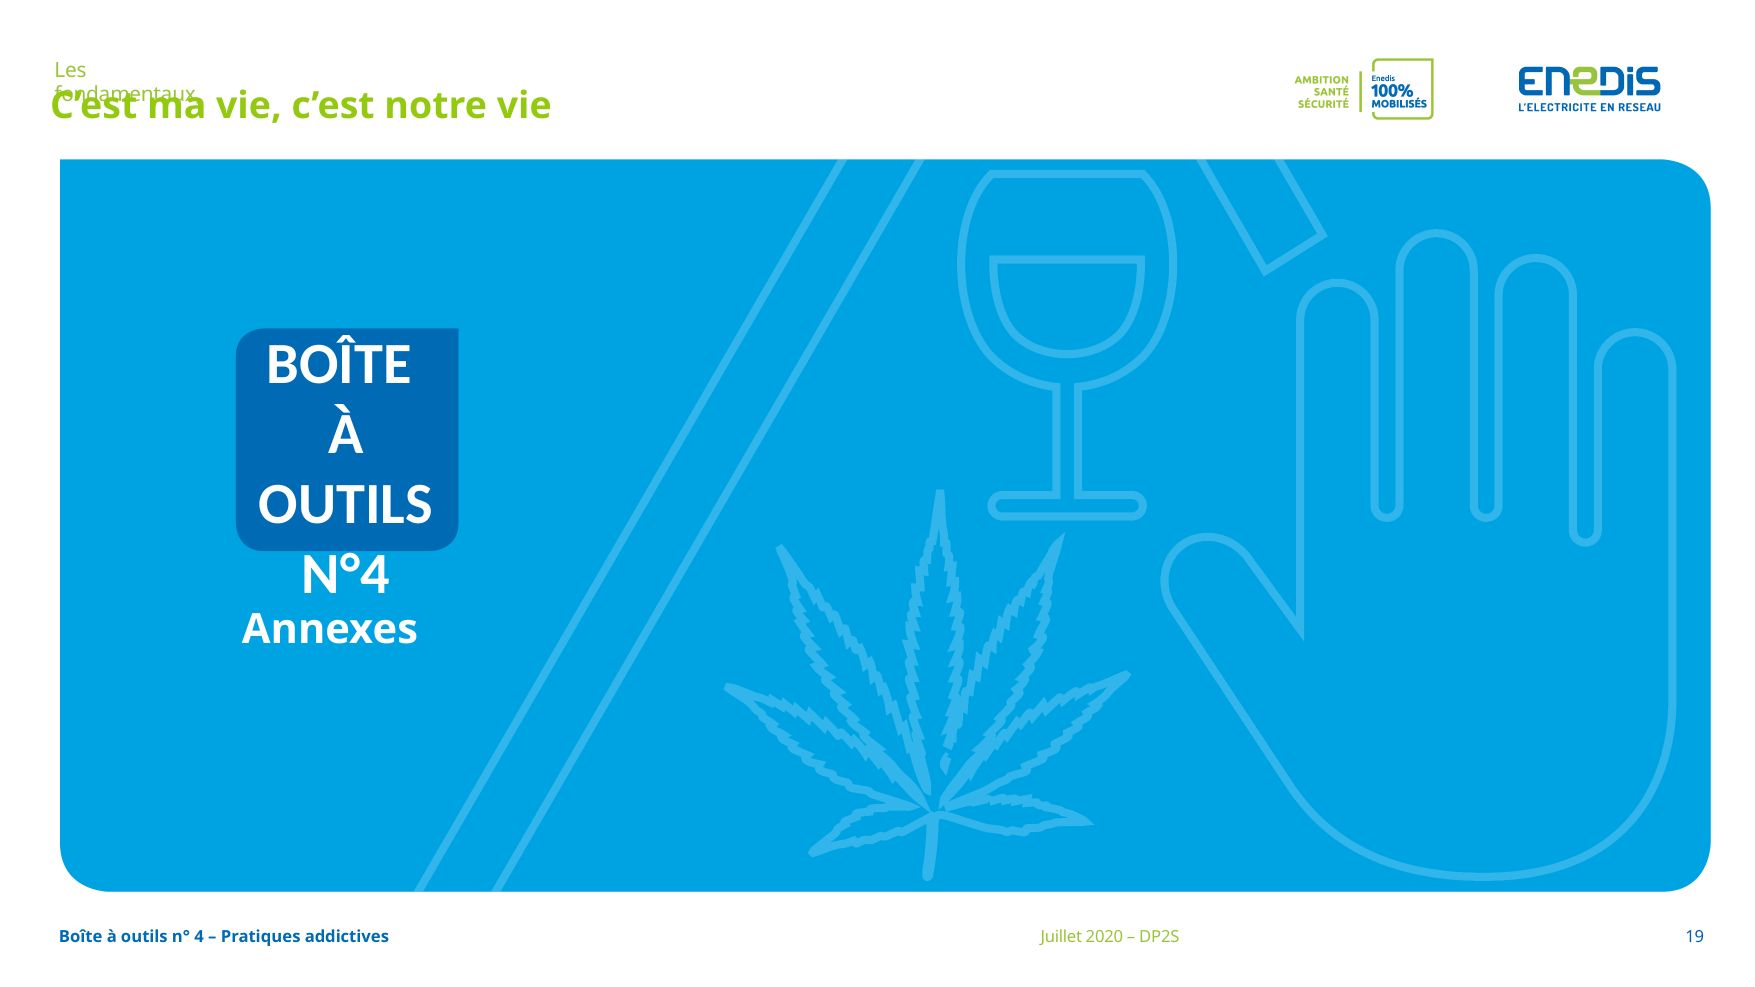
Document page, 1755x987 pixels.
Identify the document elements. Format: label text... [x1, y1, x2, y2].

picture [1, 0, 1754, 986]
text_box Annexes [227, 594, 1015, 710]
text_box Boîte à outils n°4 [227, 318, 465, 594]
